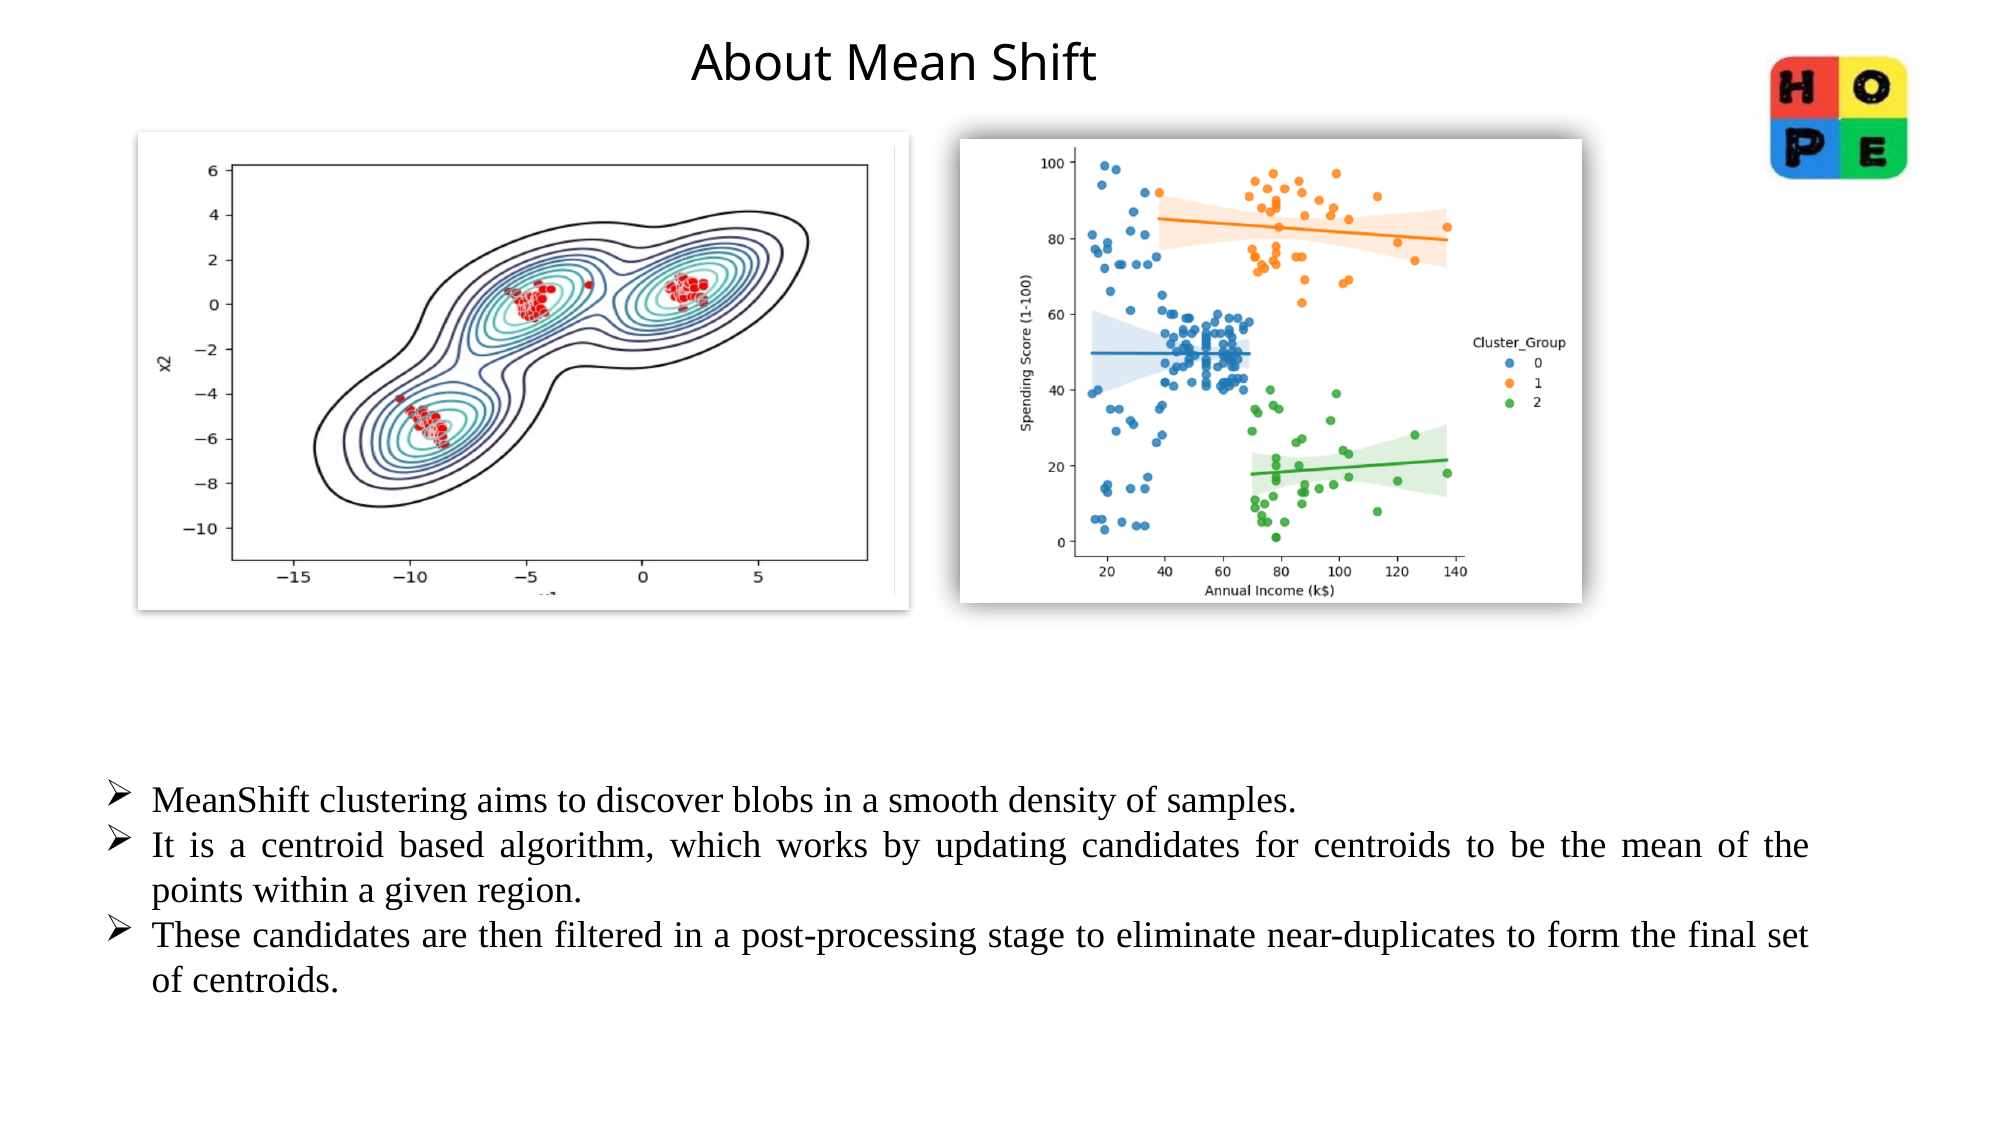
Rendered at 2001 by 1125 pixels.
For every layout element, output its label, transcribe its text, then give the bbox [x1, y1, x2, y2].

picture [152, 146, 895, 596]
text_box MeanShift clustering aims to discover blobs in a smooth density of samples. It is a centroid based algorithm, which works by updating candidates for centroids to be the mean of the points within a given region. These candidates are then filtered in a post-processing stage to eliminate near-duplicates to form the final set of centroids. [89, 722, 1827, 1008]
picture [1725, 13, 1949, 193]
picture [960, 139, 1582, 603]
text_box About Mean Shift [676, 23, 1114, 158]
